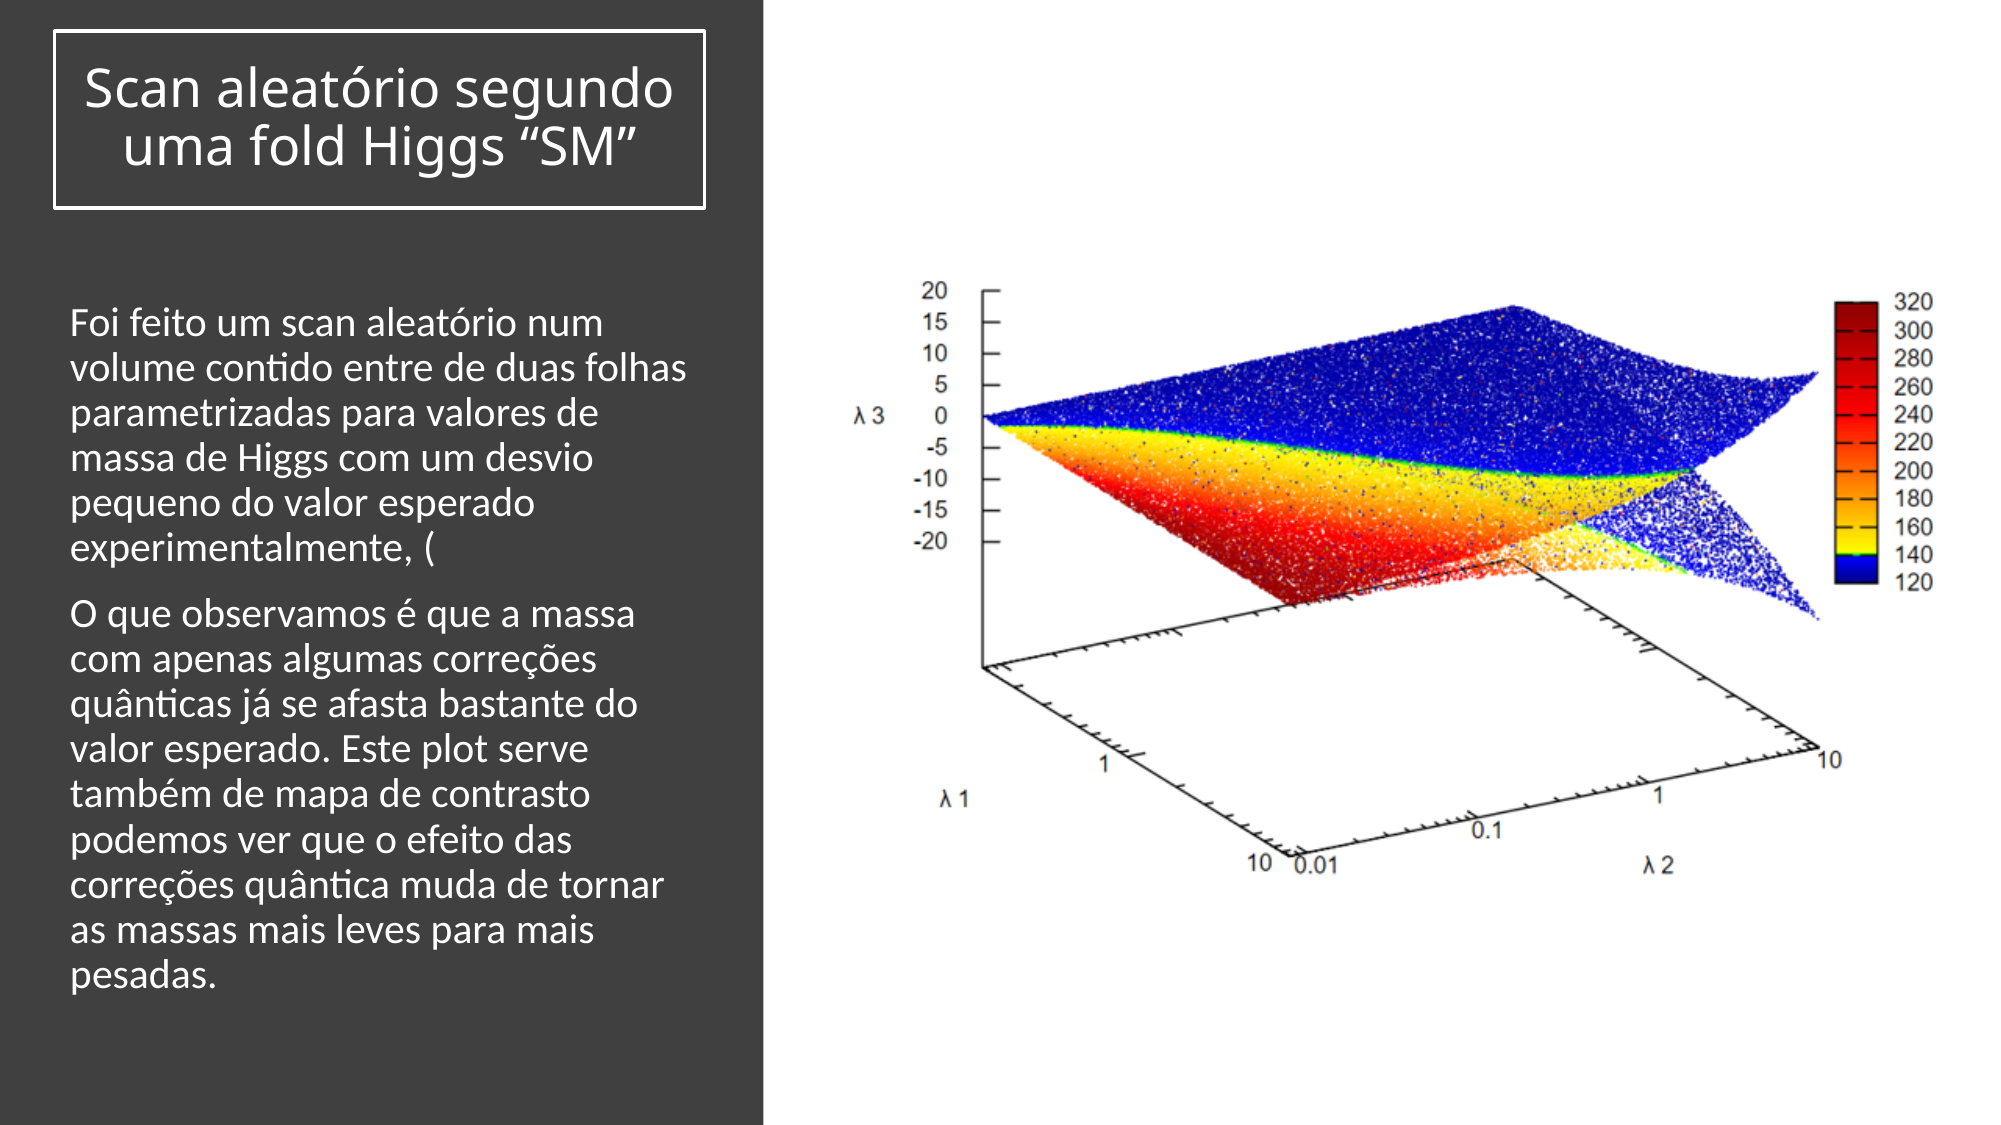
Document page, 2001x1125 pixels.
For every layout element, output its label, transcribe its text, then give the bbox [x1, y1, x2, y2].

picture [824, 75, 1950, 956]
title Scan aleatório segundo uma fold Higgs “SM” [54, 31, 705, 209]
text_box [0, 0, 764, 1125]
